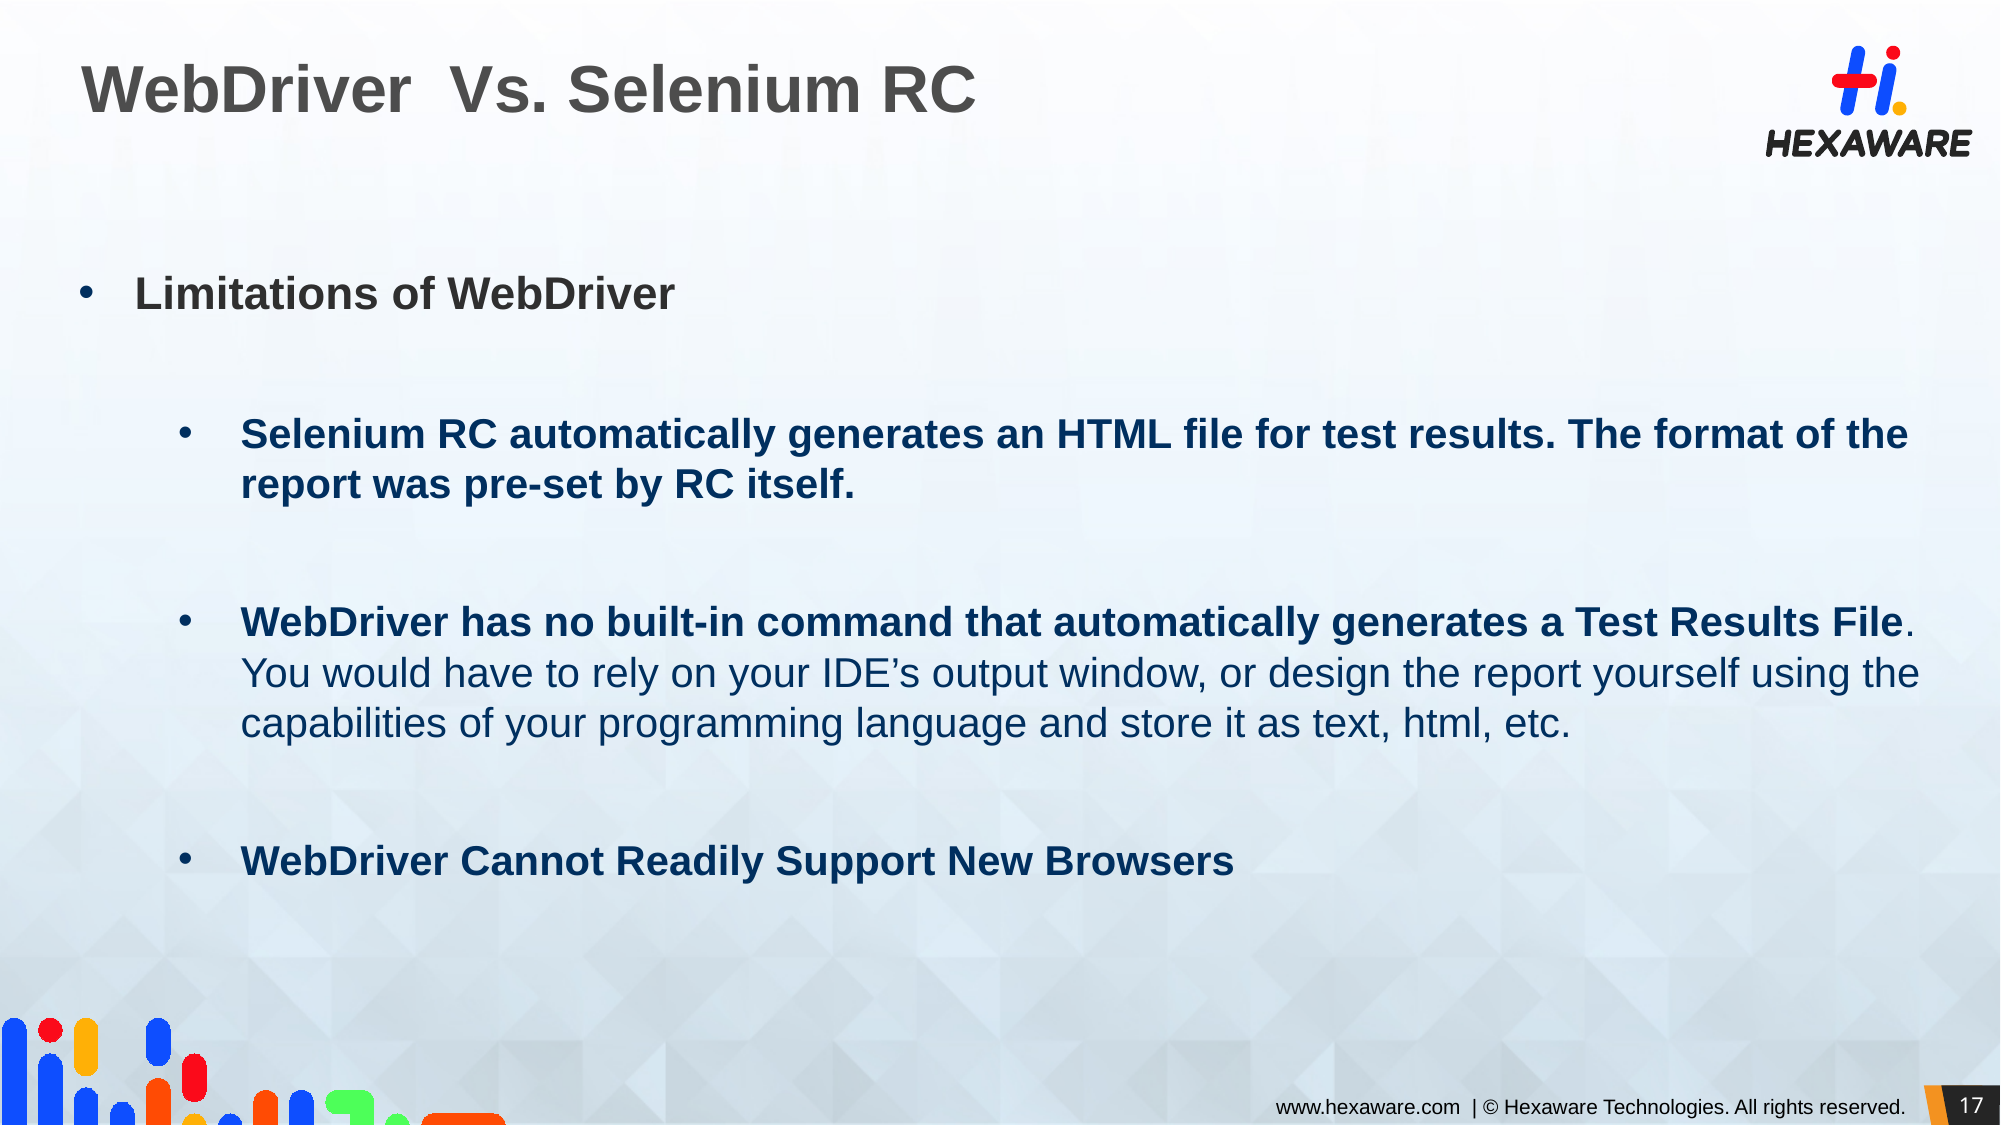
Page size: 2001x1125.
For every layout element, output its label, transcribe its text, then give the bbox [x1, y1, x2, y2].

title WebDriver Vs. Selenium RC [70, 35, 1521, 136]
list Limitations of WebDriver Selenium RC automatically generates an HTML file for test results. The format of the report was pre-set by RC itself. WebDriver has no built-in command that automatically generates a Test Results File. You would have to rely on your IDE’s output window, or design the report yourself using the capabilities of your programming language and store it as text, html, etc. WebDriver Cannot Readily Support New Browsers [67, 258, 1933, 1062]
picture [0, 0, 2001, 1125]
